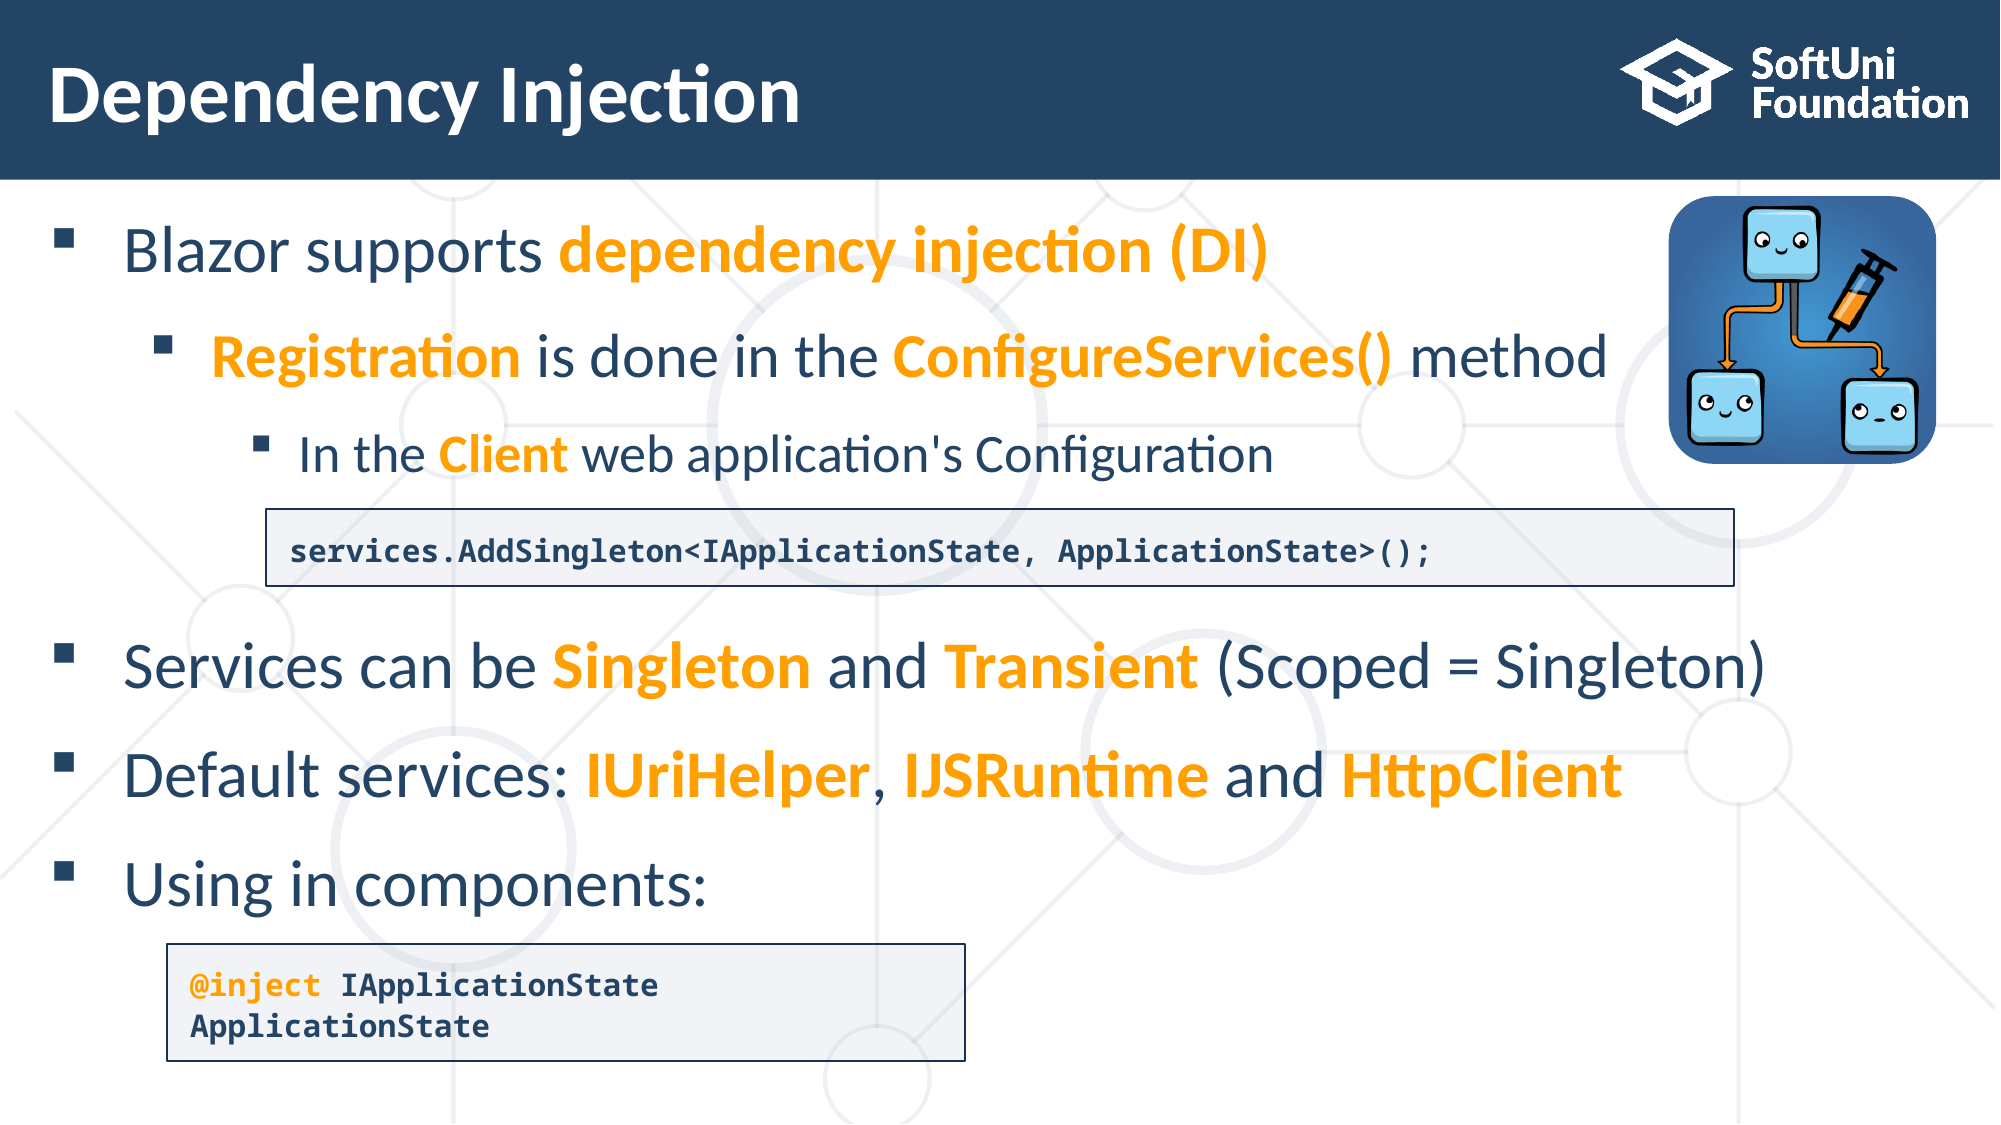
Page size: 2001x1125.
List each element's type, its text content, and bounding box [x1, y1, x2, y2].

list Blazor supports dependency injection (DI) Registration is done in the ConfigureServices() method In the Client web application's Configuration Services can be Singleton and Transient (Scoped = Singleton) Default services: IUriHelper, IJSRuntime and HttpClient Using in components: [31, 196, 1970, 1050]
title Dependency Injection [31, 16, 1591, 162]
text_box services.AddSingleton<IApplicationState, ApplicationState>(); [265, 509, 1735, 586]
picture [1619, 38, 1968, 126]
picture [1668, 195, 1937, 465]
text_box @inject IApplicationState ApplicationState [166, 943, 966, 1062]
